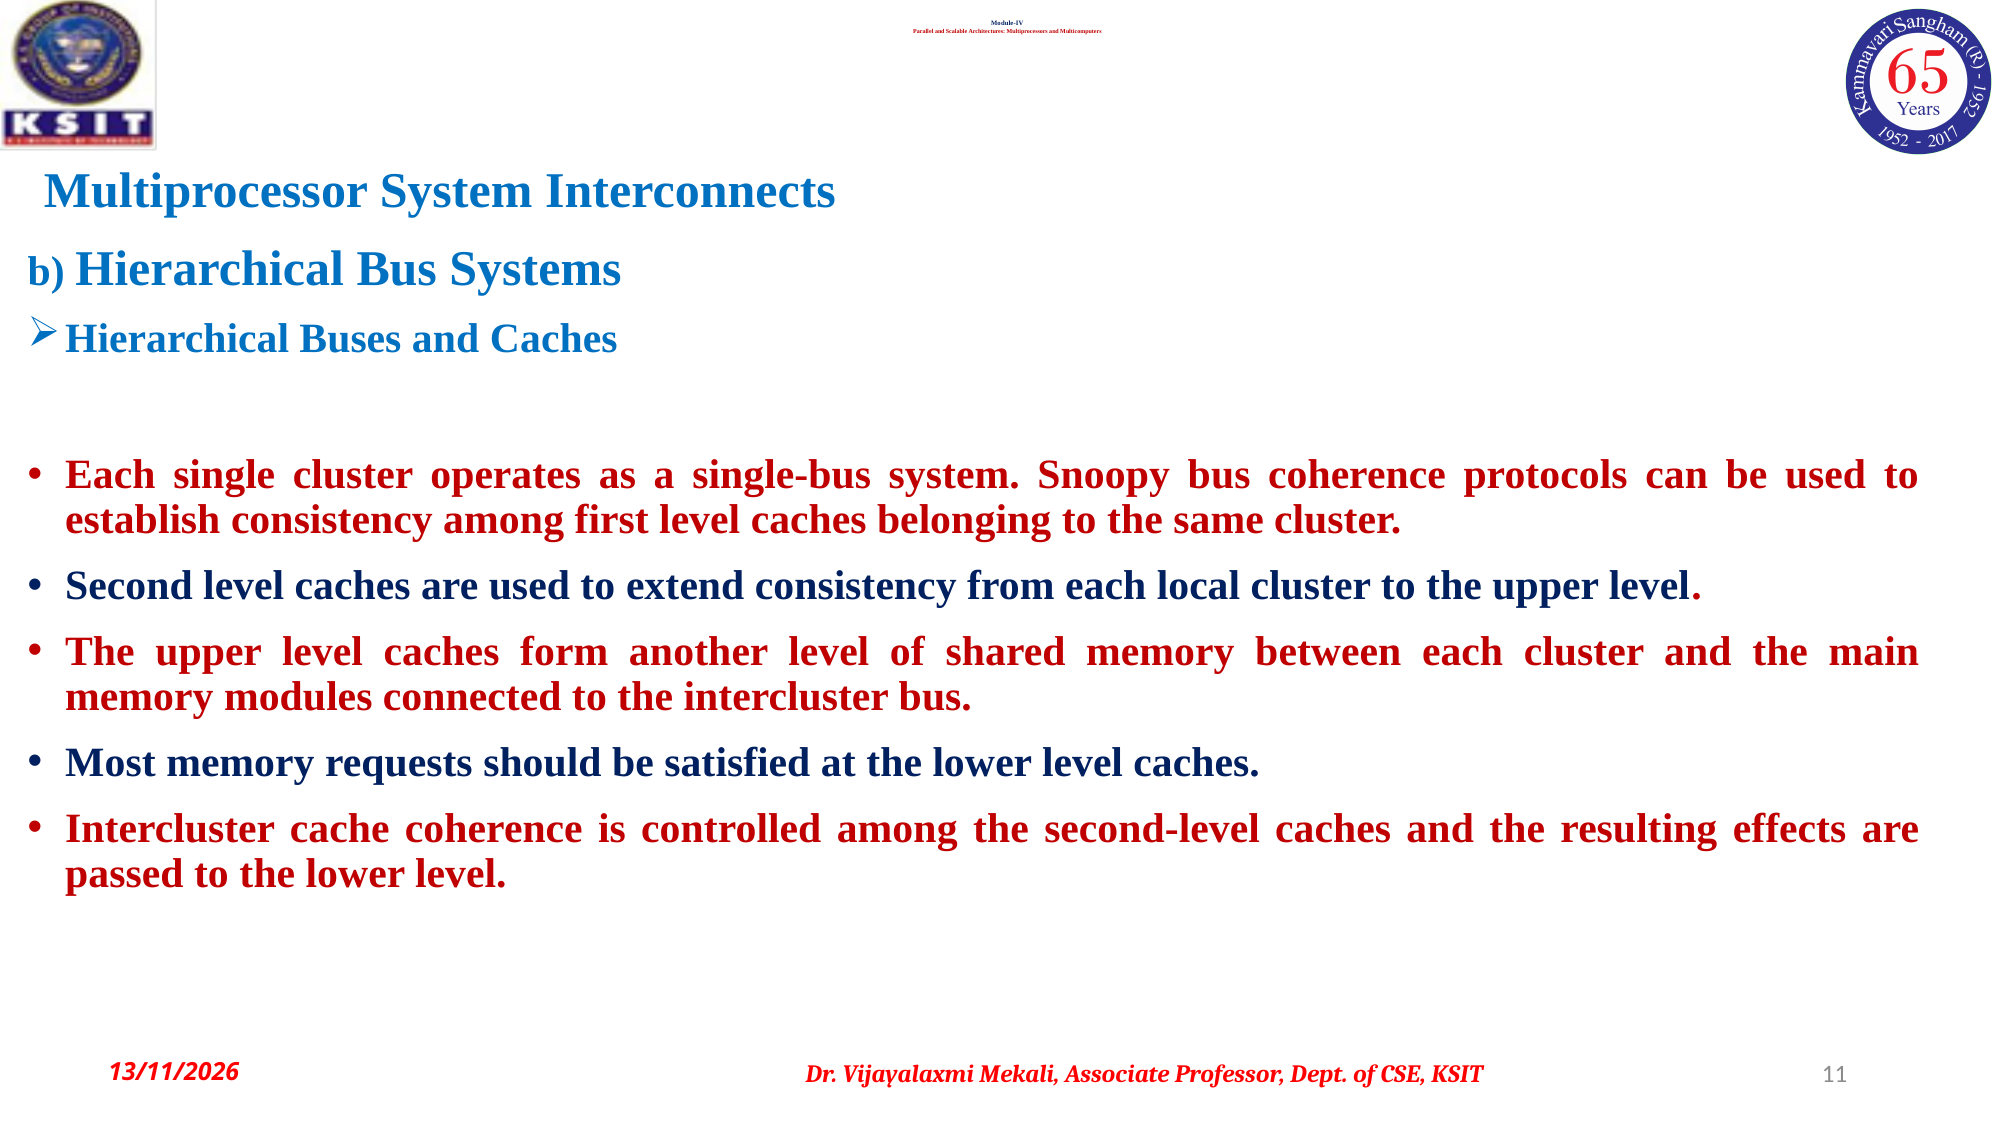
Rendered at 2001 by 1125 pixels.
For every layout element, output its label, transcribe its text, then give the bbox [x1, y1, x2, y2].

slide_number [45, 1042, 303, 1103]
picture [0, 0, 160, 153]
picture [1843, 6, 1994, 158]
footer Dr. Vijayalaxmi Mekali, Associate Professor, Dept. of CSE, KSIT [662, 1042, 1412, 1103]
slide_number 11 [1412, 1042, 1863, 1103]
list Multiprocessor System Interconnects b) Hierarchical Bus Systems Hierarchical Buses and Caches Each single cluster operates as a single-bus system. Snoopy bus coherence protocols can be used to establish consistency among first level caches belonging to the same cluster. Second level caches are used to extend consistency from each local cluster to the upper level. The upper level caches form another level of shared memory between each cluster and the main memory modules connected to the intercluster bus. Most memory requests should be satisfied at the lower level caches. Intercluster cache coherence is controlled among the second-level caches and the resulting effects are passed to the lower level. [12, 144, 1936, 997]
title Module-IV Parallel and Scalable Architectures: Multiprocessors and Multicomputers [160, 0, 1870, 44]
